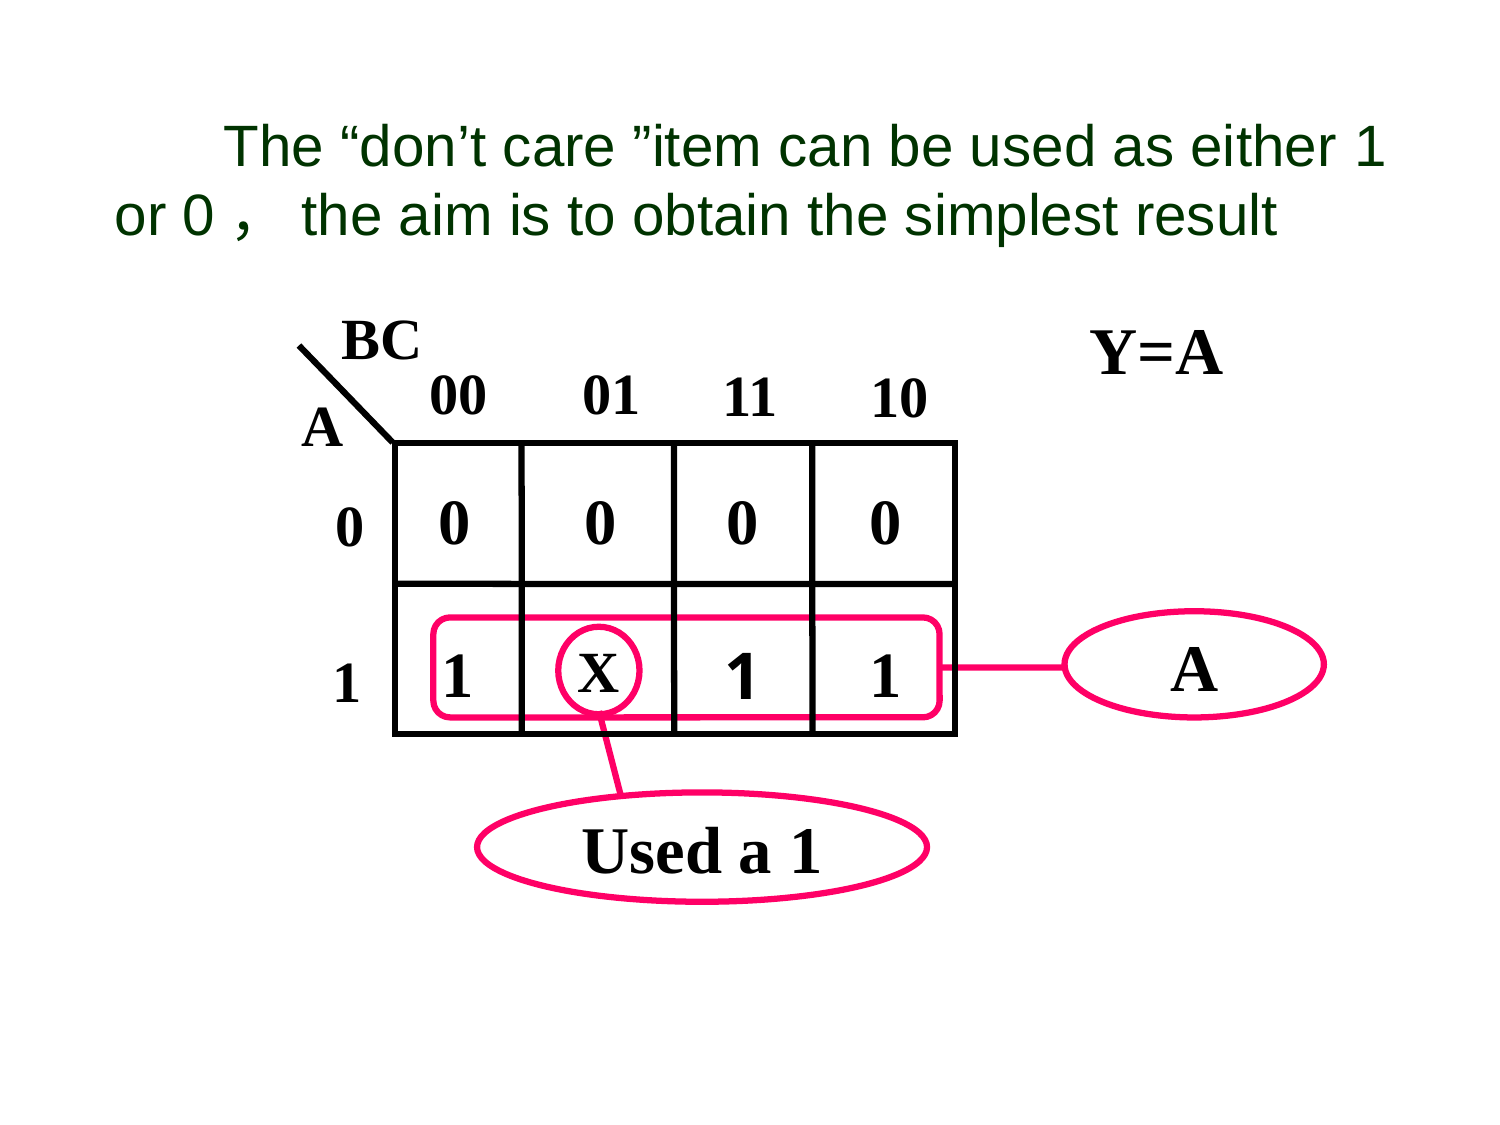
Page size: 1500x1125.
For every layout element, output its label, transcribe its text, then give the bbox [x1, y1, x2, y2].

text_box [476, 745, 928, 903]
text_box The “don’t care ”item can be used as either 1 or 0，the aim is to obtain the simplest result [99, 99, 1438, 256]
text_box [286, 292, 959, 737]
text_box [964, 610, 1325, 718]
text_box Y=A [1074, 299, 1322, 396]
